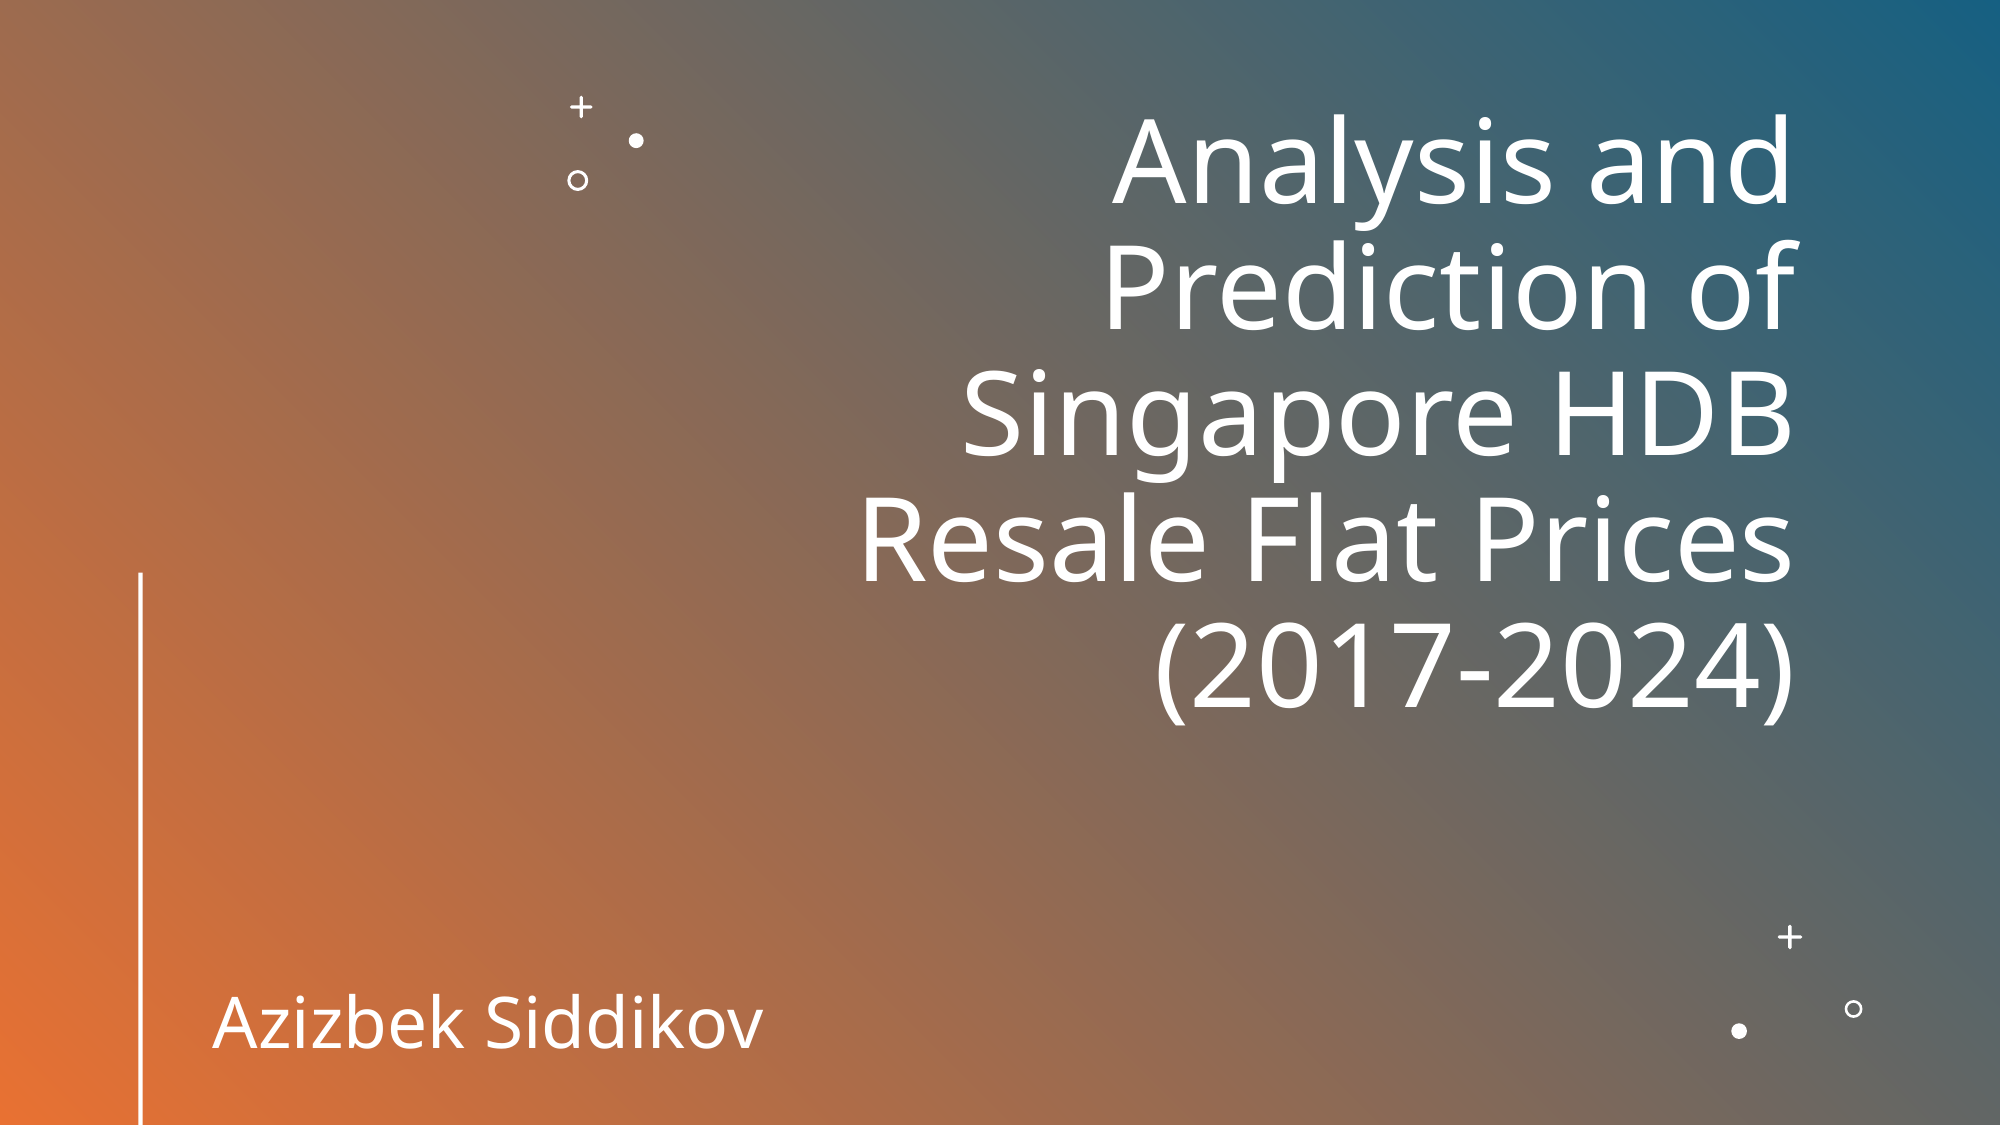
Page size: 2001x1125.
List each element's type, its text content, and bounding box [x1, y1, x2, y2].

text_box [628, 133, 644, 149]
text_box [569, 95, 593, 119]
text_box [1731, 1023, 1747, 1039]
text_box [567, 170, 589, 191]
text_box [1777, 924, 1803, 950]
text_box Azizbek Siddikov [198, 979, 781, 1078]
text_box [0, 0, 2000, 1125]
text_box Analysis and Prediction of Singapore HDB Resale Flat Prices (2017-2024) [636, 95, 1812, 779]
text_box [1844, 1000, 1863, 1018]
